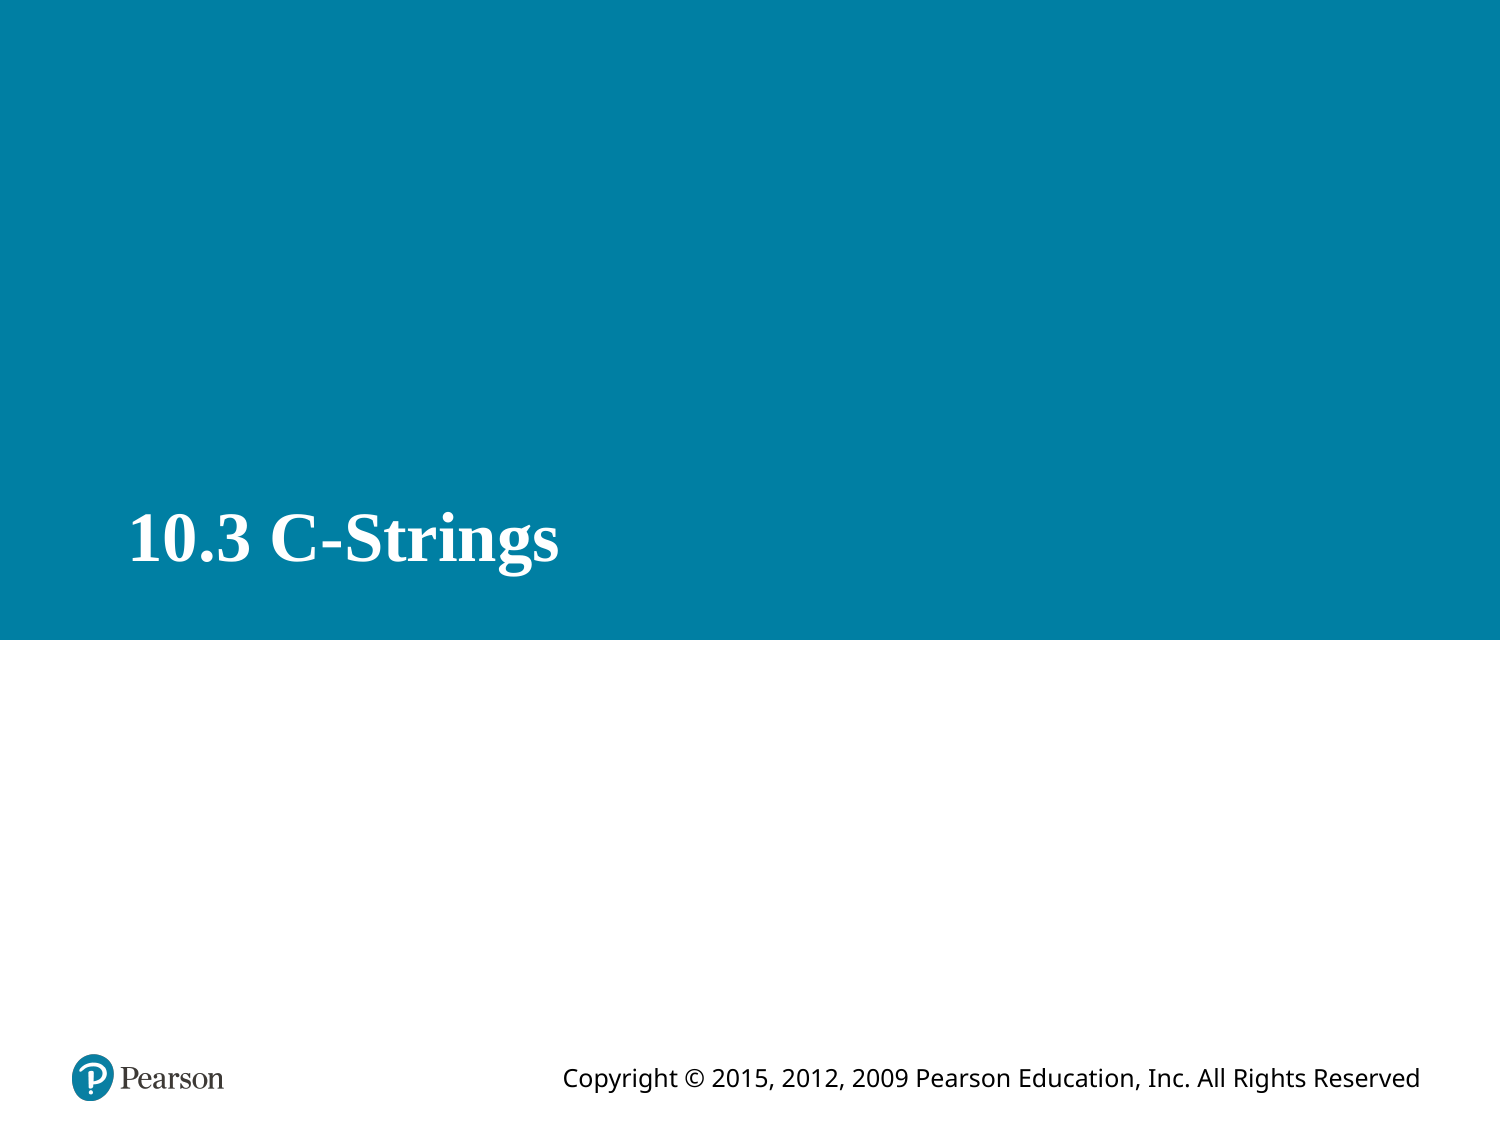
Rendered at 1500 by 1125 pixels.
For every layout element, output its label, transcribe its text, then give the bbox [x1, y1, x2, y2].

picture [98, 1054, 224, 1101]
picture [72, 1054, 88, 1070]
picture [72, 1087, 83, 1101]
picture [80, 1063, 106, 1088]
title 10.3 C-Strings [112, 372, 1388, 591]
